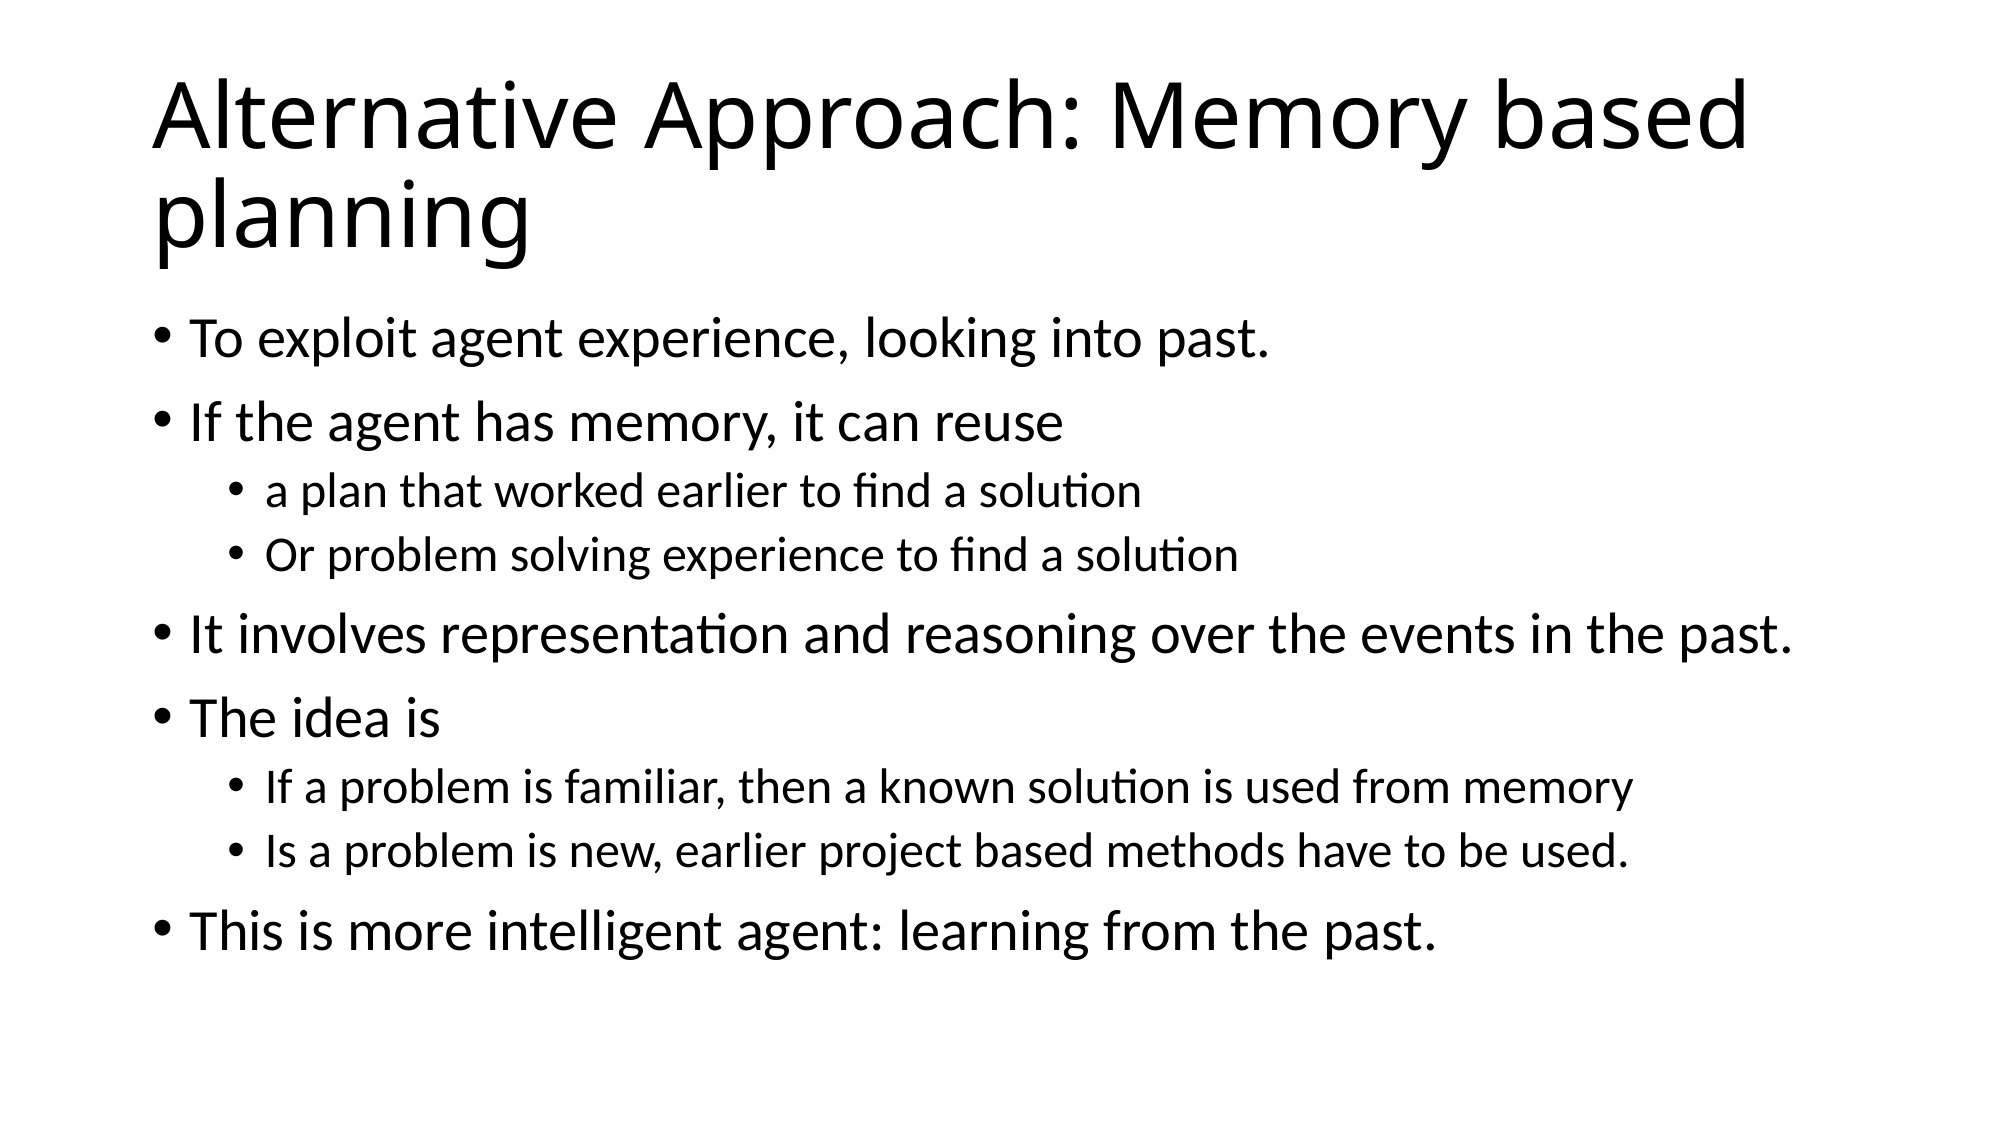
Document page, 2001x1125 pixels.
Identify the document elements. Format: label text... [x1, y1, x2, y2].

list To exploit agent experience, looking into past. If the agent has memory, it can reuse a plan that worked earlier to find a solution Or problem solving experience to find a solution It involves representation and reasoning over the events in the past. The idea is If a problem is familiar, then a known solution is used from memory Is a problem is new, earlier project based methods have to be used. This is more intelligent agent: learning from the past. [137, 299, 1863, 1014]
title Alternative Approach: Memory based planning [137, 59, 1863, 278]
